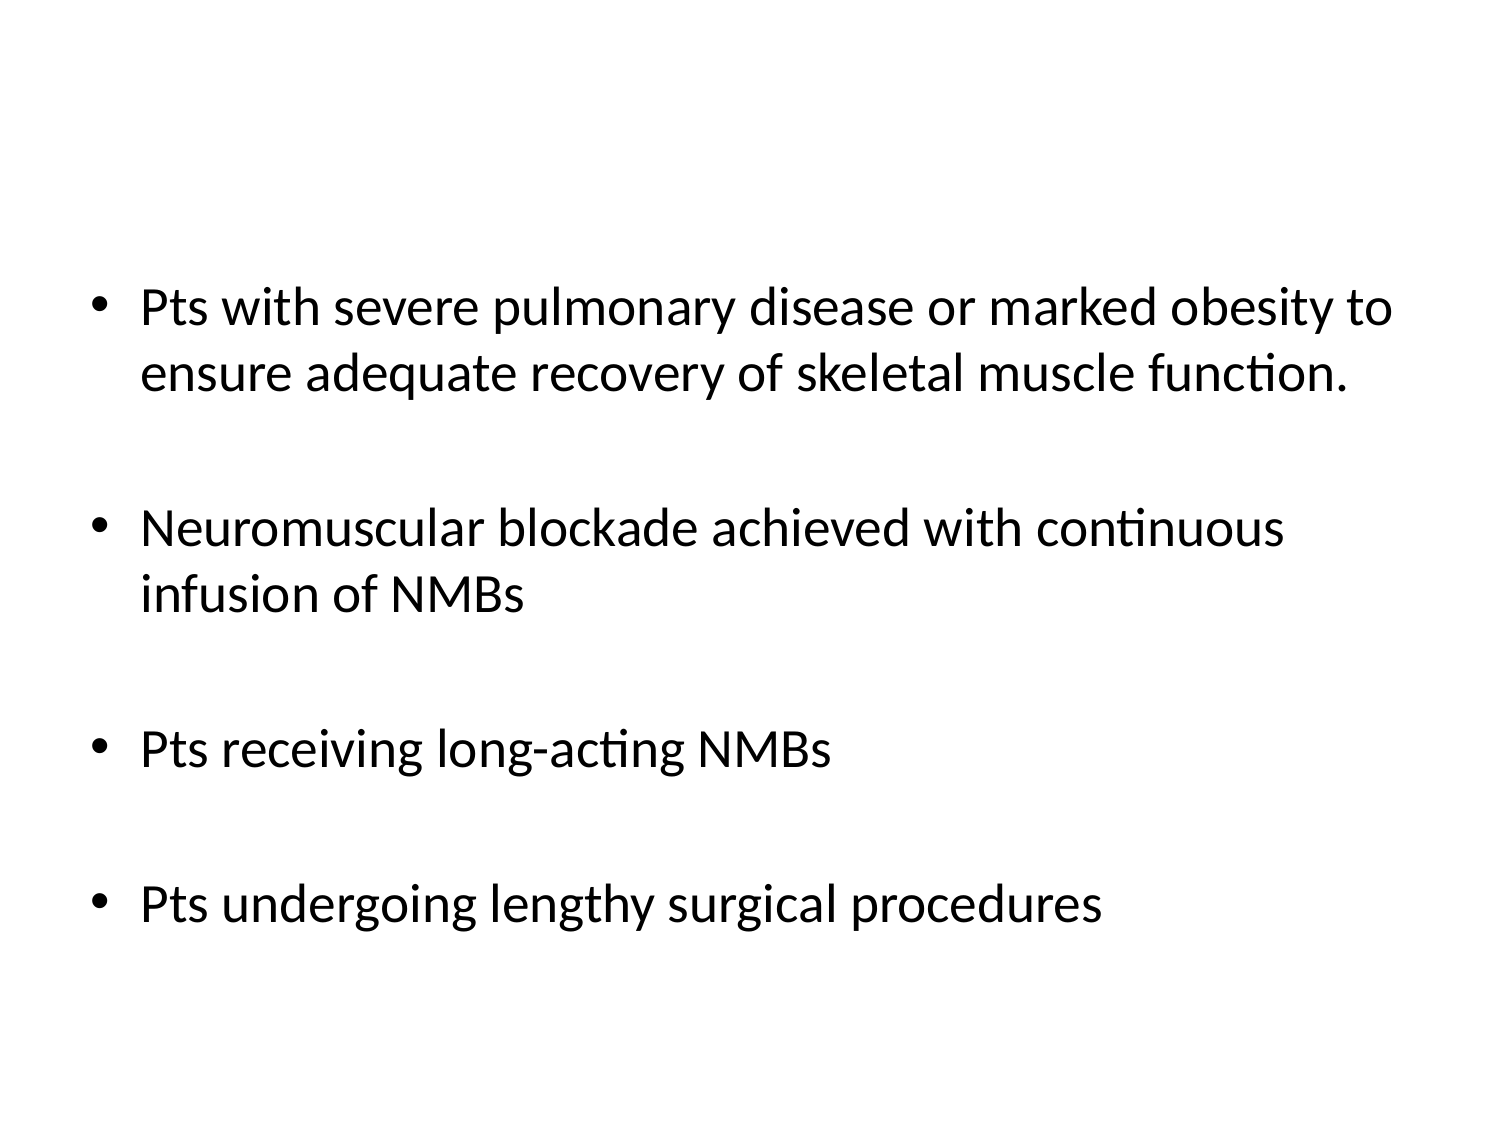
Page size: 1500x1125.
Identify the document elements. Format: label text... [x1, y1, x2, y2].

list Pts with severe pulmonary disease or marked obesity to ensure adequate recovery of skeletal muscle function. Neuromuscular blockade achieved with continuous infusion of NMBs Pts receiving long-acting NMBs Pts undergoing lengthy surgical procedures [75, 262, 1425, 1005]
